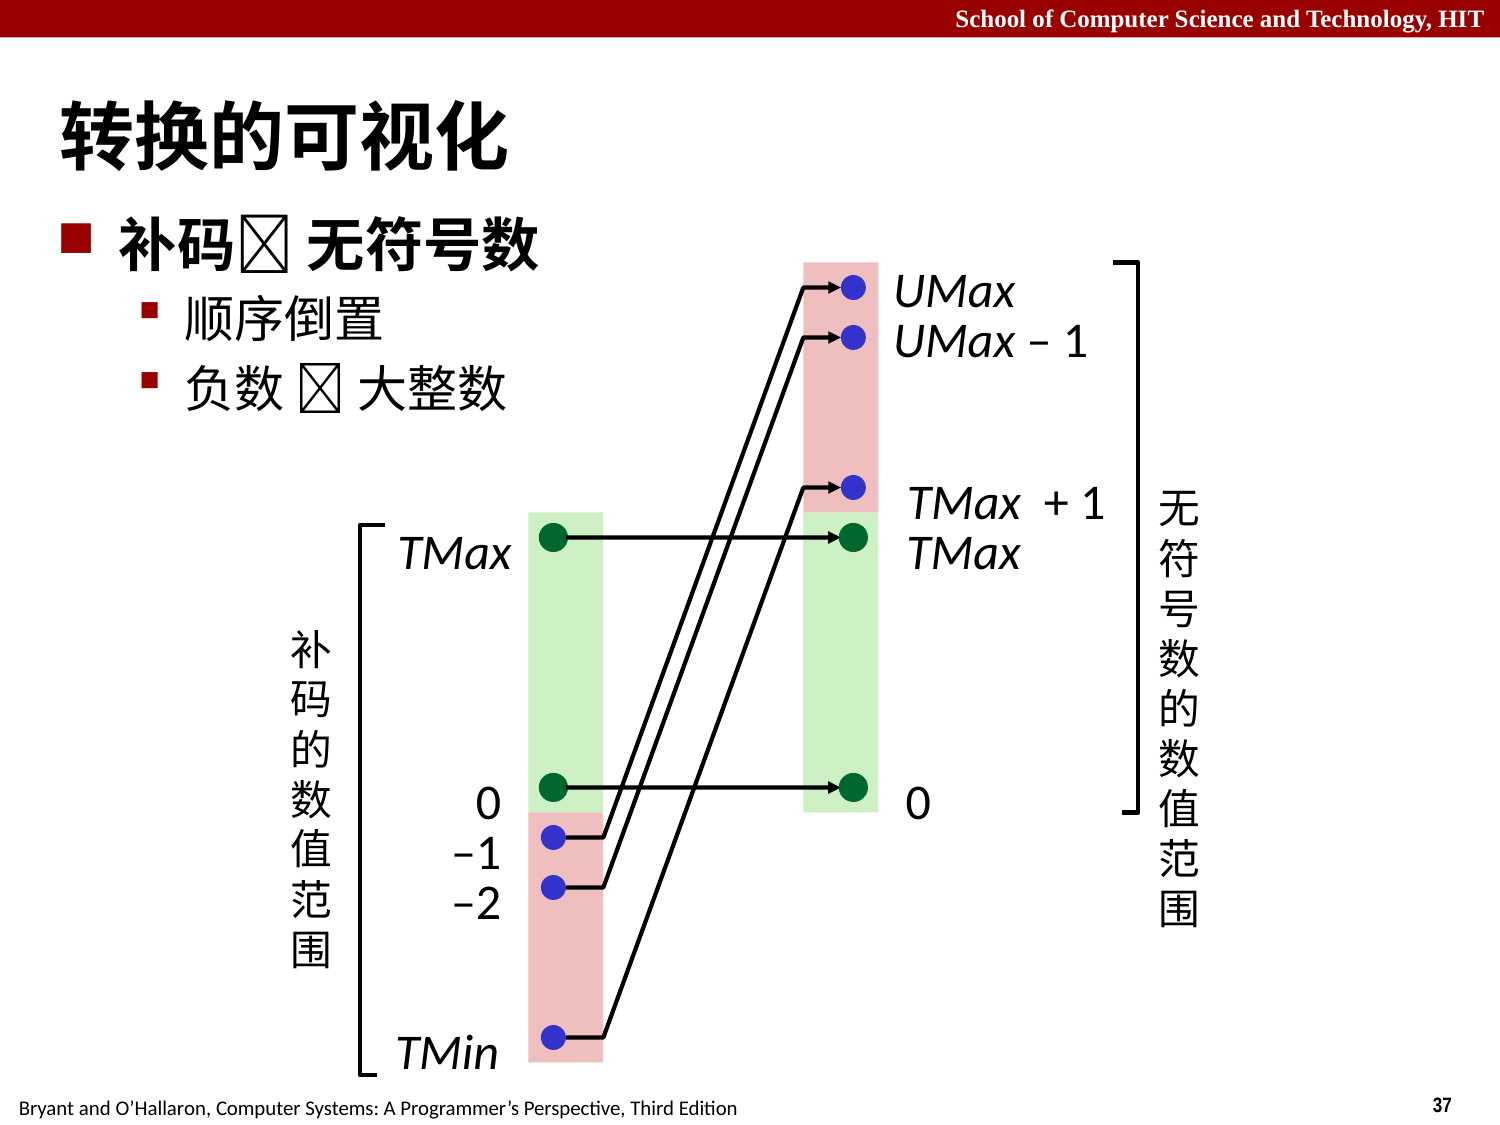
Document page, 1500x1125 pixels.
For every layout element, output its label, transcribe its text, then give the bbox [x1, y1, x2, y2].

text_box –2 [390, 862, 516, 938]
text_box UMax [878, 249, 1066, 299]
text_box [840, 275, 866, 300]
text_box 补码的数值范围 [274, 615, 348, 981]
text_box [540, 875, 566, 901]
text_box TMax + 1 [892, 462, 1117, 538]
text_box [528, 812, 604, 1063]
text_box [840, 525, 866, 550]
text_box –1 [390, 812, 516, 862]
title 转换的可视化 [44, 87, 1348, 182]
text_box UMax – 1 [878, 299, 1114, 375]
text_box [817, 531, 840, 544]
text_box TMax [382, 512, 527, 588]
text_box [540, 825, 566, 850]
text_box 0 [390, 762, 516, 812]
text_box [540, 774, 566, 800]
text_box [565, 331, 841, 888]
text_box TMin [380, 1012, 514, 1088]
text_box [840, 474, 866, 500]
list 补码 无符号数 顺序倒置 负数  大整数 [47, 199, 731, 482]
text_box [840, 324, 866, 350]
text_box 无符号数的数值范围 [1144, 474, 1249, 940]
text_box [840, 774, 866, 800]
text_box [540, 1025, 566, 1051]
text_box [803, 262, 879, 513]
text_box [565, 281, 841, 838]
text_box [565, 481, 841, 1038]
text_box [528, 512, 604, 812]
text_box [695, 781, 840, 794]
text_box [803, 513, 879, 813]
text_box 0 [890, 762, 1016, 838]
text_box TMax [891, 512, 1037, 588]
text_box [540, 525, 566, 550]
text_box [1113, 262, 1139, 813]
text_box [359, 525, 385, 1075]
